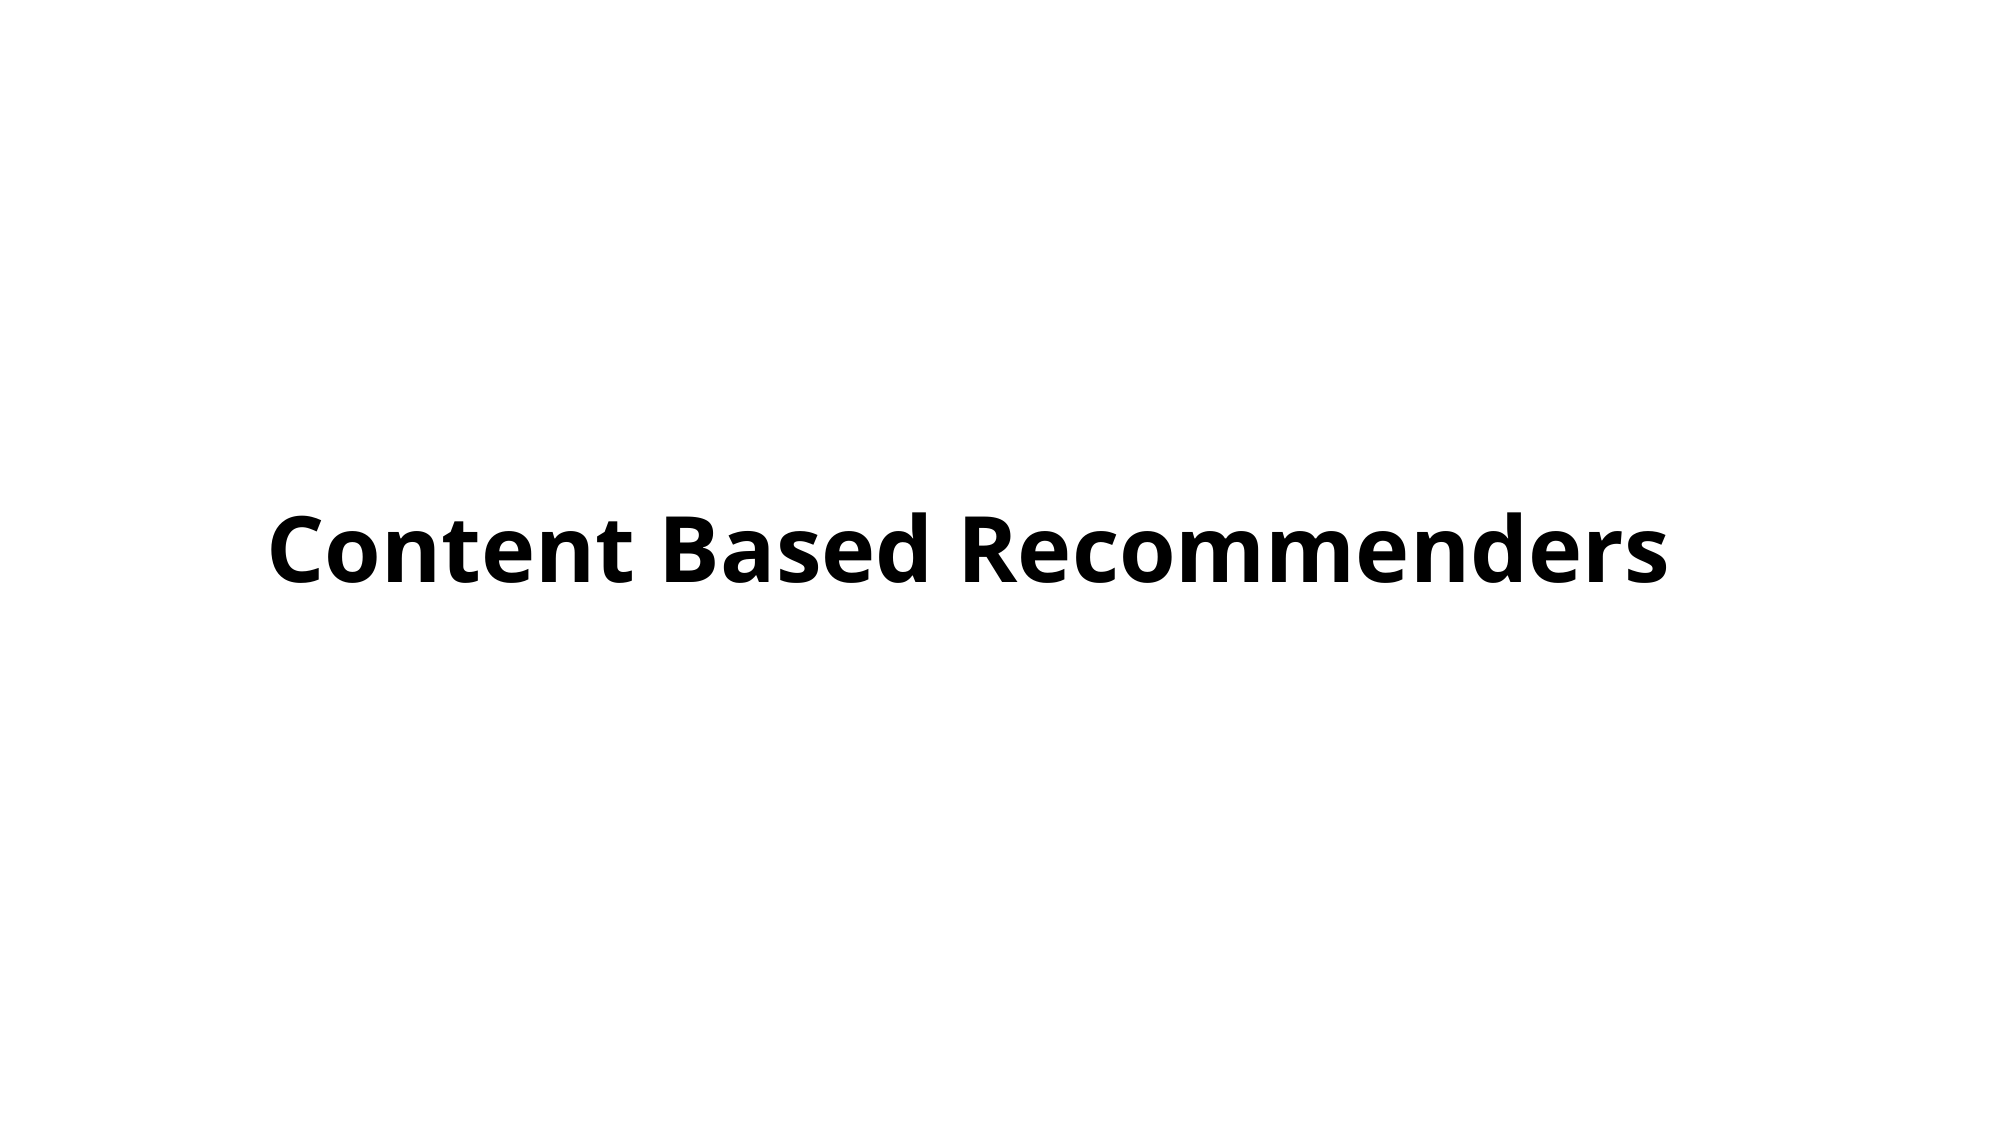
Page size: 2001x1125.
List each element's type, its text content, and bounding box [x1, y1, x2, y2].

subtitle Content Based Recommenders [243, 292, 1833, 624]
